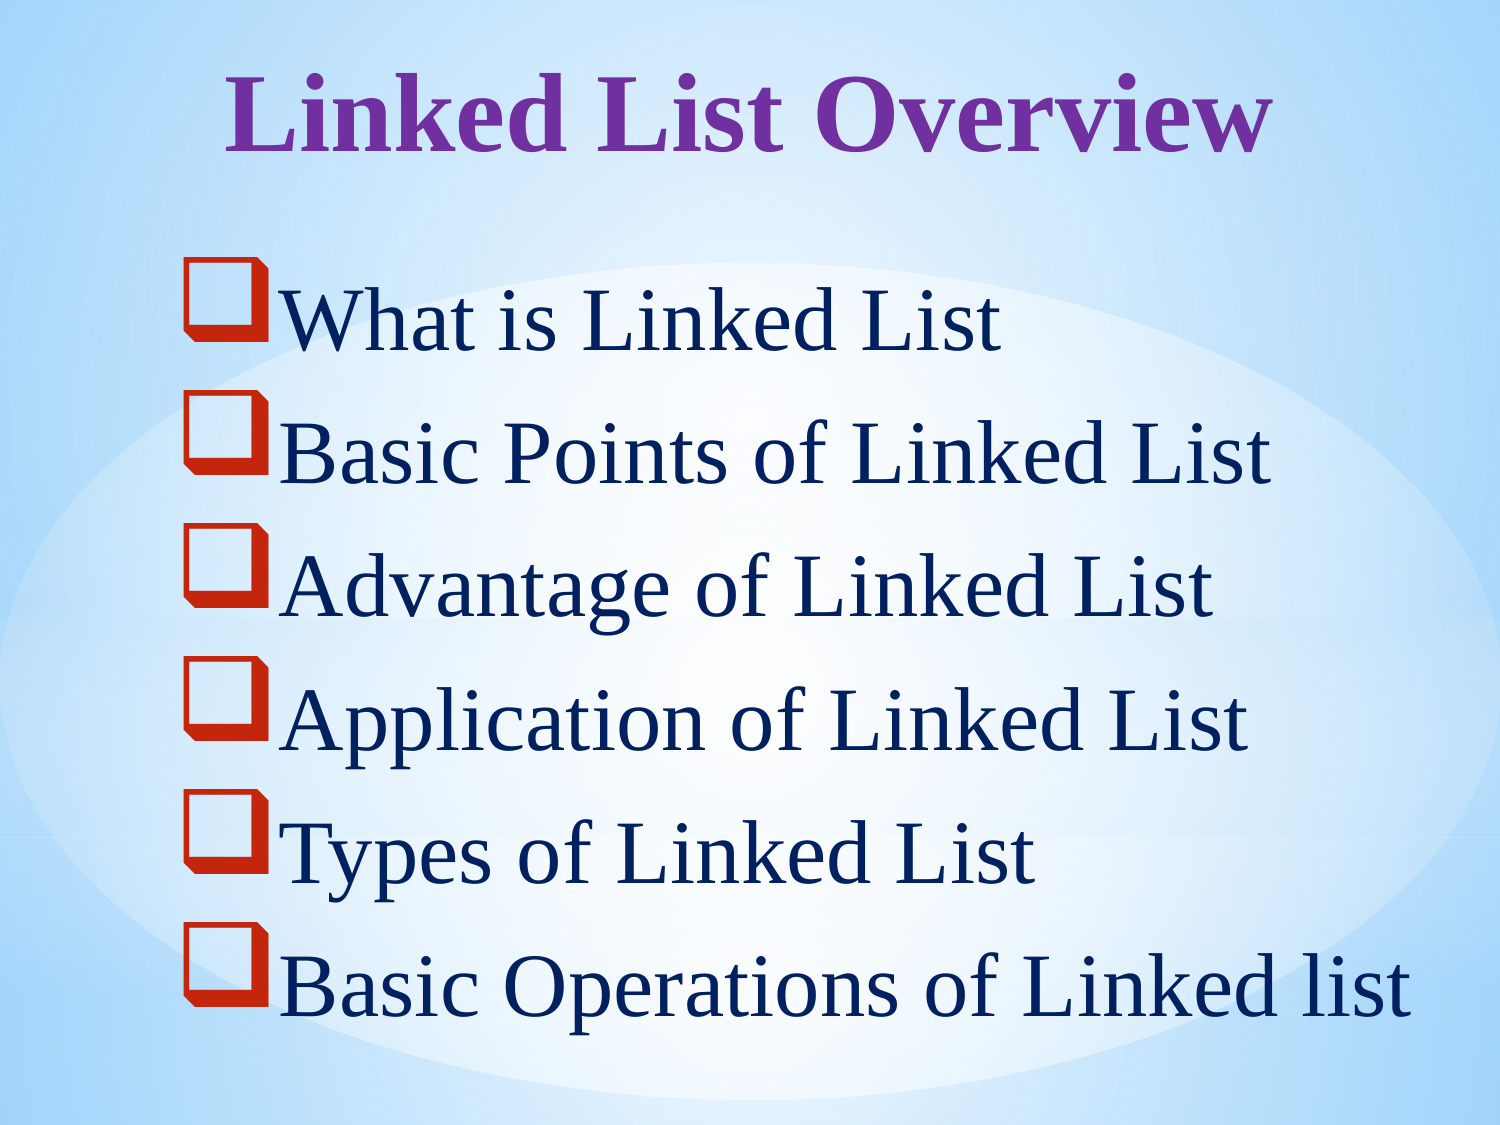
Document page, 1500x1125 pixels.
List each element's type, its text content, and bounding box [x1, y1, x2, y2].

title Linked List Overview [0, 30, 1500, 197]
text_box What is Linked List Basic Points of Linked List Advantage of Linked List Application of Linked List Types of Linked List Basic Operations of Linked list [100, 208, 1459, 1047]
